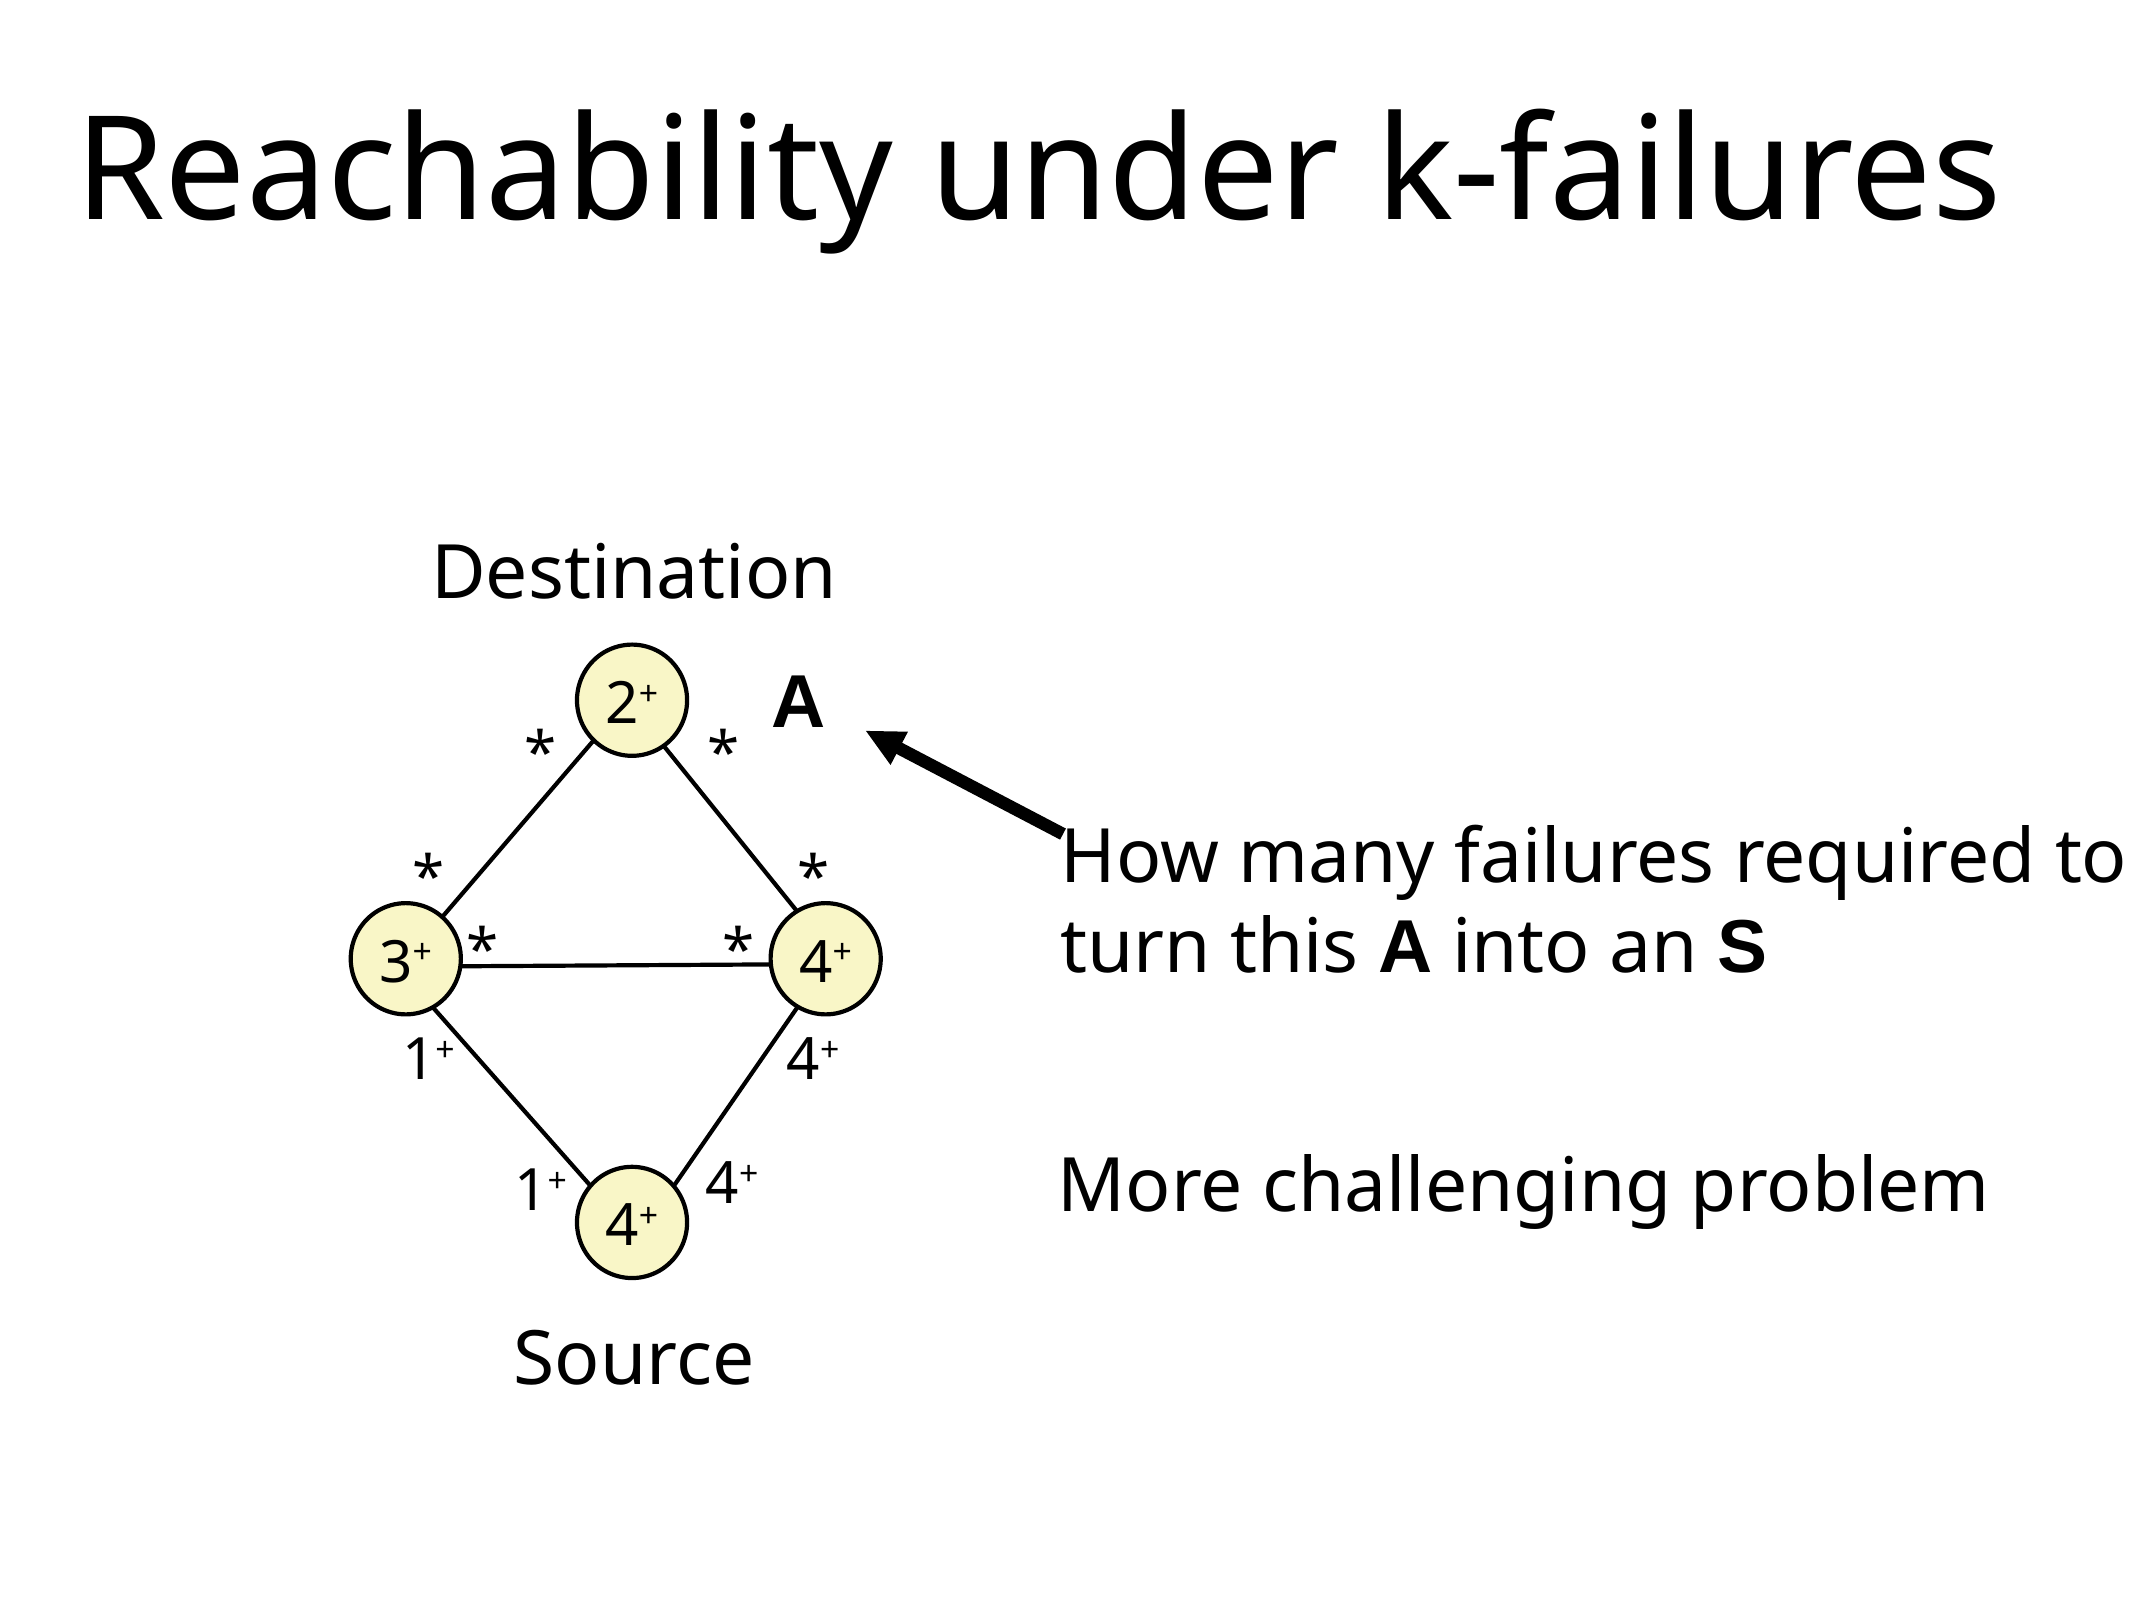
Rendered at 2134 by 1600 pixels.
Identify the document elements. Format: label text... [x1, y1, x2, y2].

title Reachability under k-failures [66, 66, 2132, 258]
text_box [350, 644, 881, 1279]
text_box More challenging problem [1049, 1128, 1999, 1235]
text_box How many failures required to turn this A into an S [1052, 799, 2134, 996]
text_box Source [505, 1300, 763, 1408]
text_box Destination [423, 515, 846, 622]
